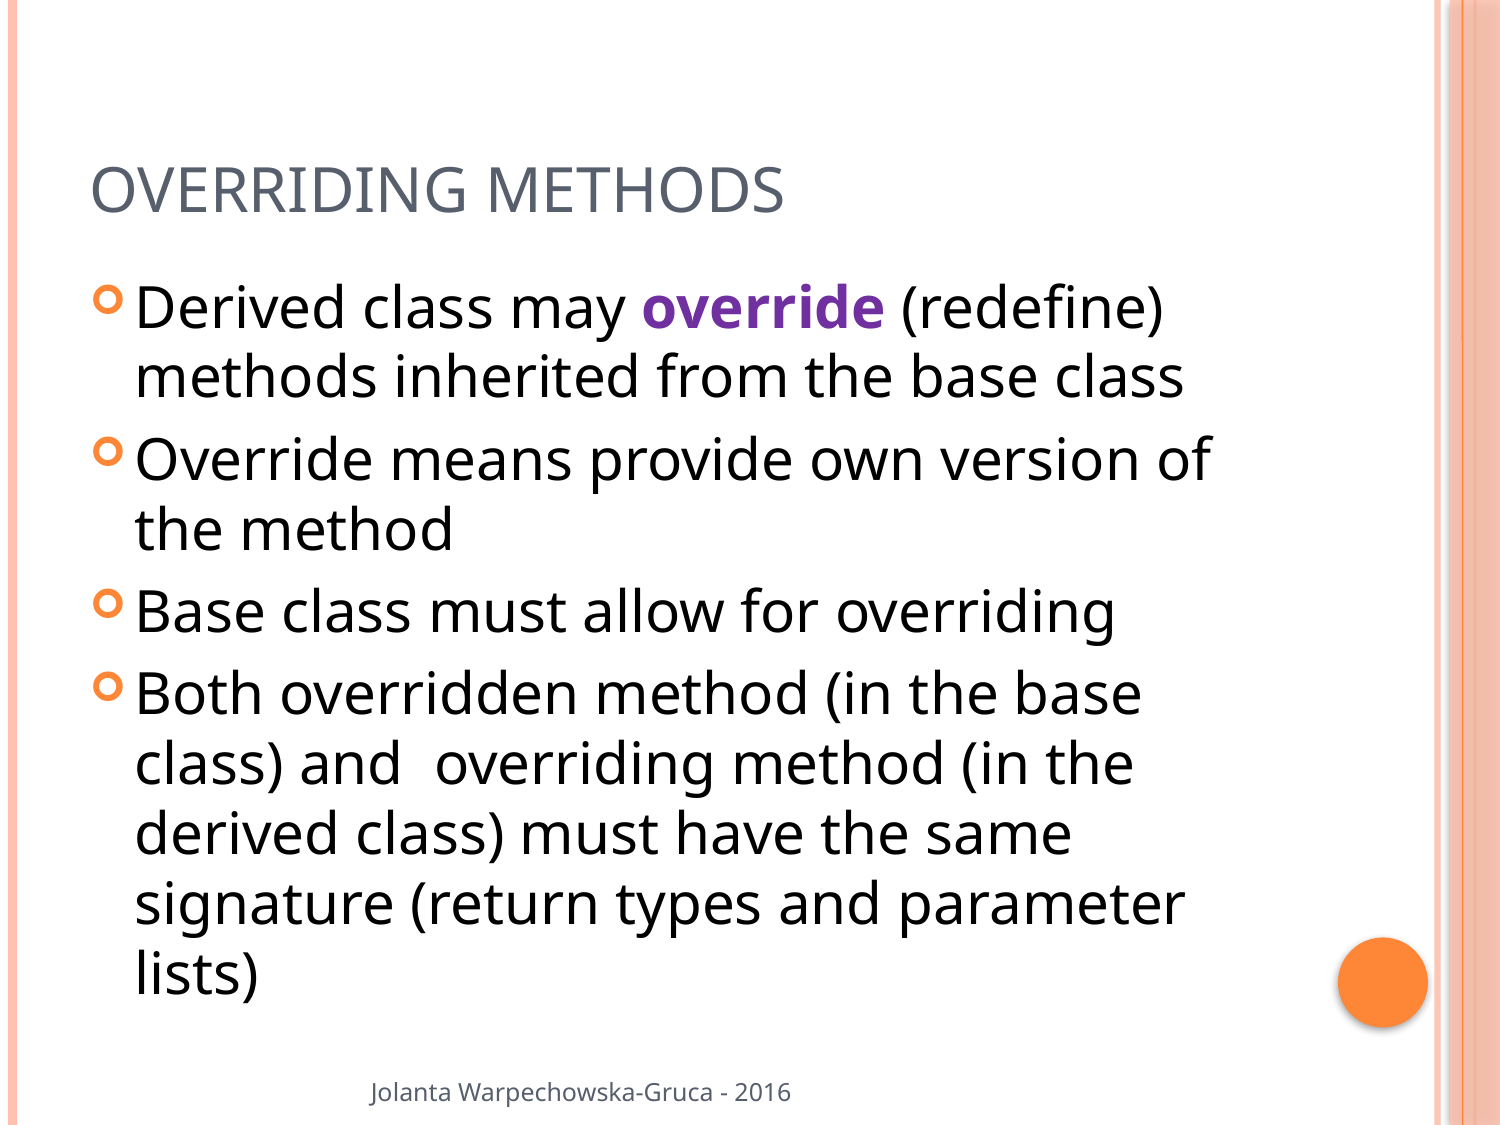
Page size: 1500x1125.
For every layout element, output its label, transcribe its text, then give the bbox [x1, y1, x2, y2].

list Derived class may override (redefine) methods inherited from the base class Override means provide own version of the method Base class must allow for overriding Both overridden method (in the base class) and overriding method (in the derived class) must have the same signature (return types and parameter lists) [75, 262, 1300, 1062]
title Overriding Methods [75, 45, 1300, 233]
footer Jolanta Warpechowska-Gruca - 2016 [355, 1058, 1129, 1125]
